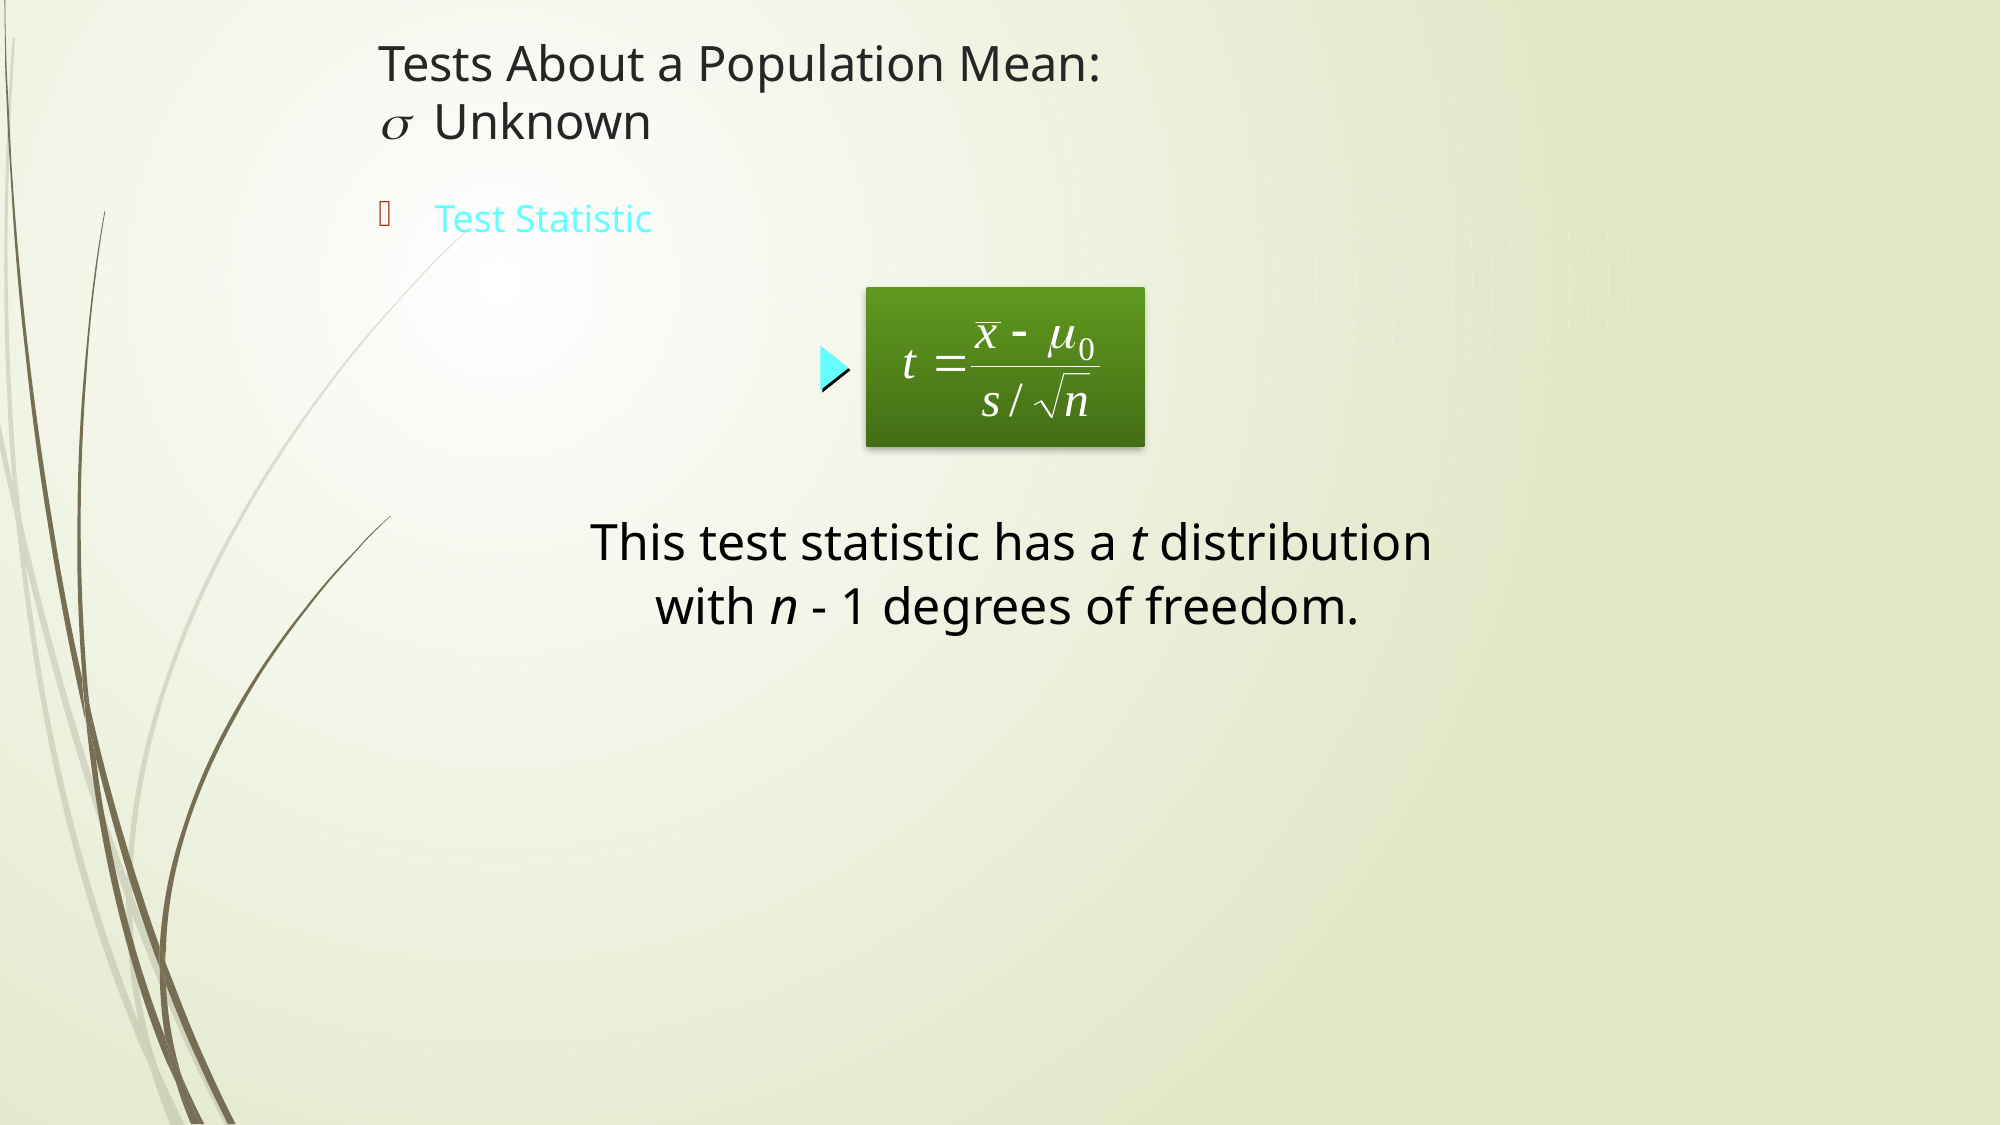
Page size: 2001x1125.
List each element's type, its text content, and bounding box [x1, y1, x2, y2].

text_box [901, 306, 1102, 423]
text_box [866, 287, 1145, 447]
text_box [821, 347, 847, 388]
list Test Statistic [363, 187, 1639, 287]
text_box This test statistic has a t distribution with n - 1 degrees of freedom. [575, 510, 1449, 643]
title Tests About a Population Mean: s Unknown [363, 24, 1639, 159]
